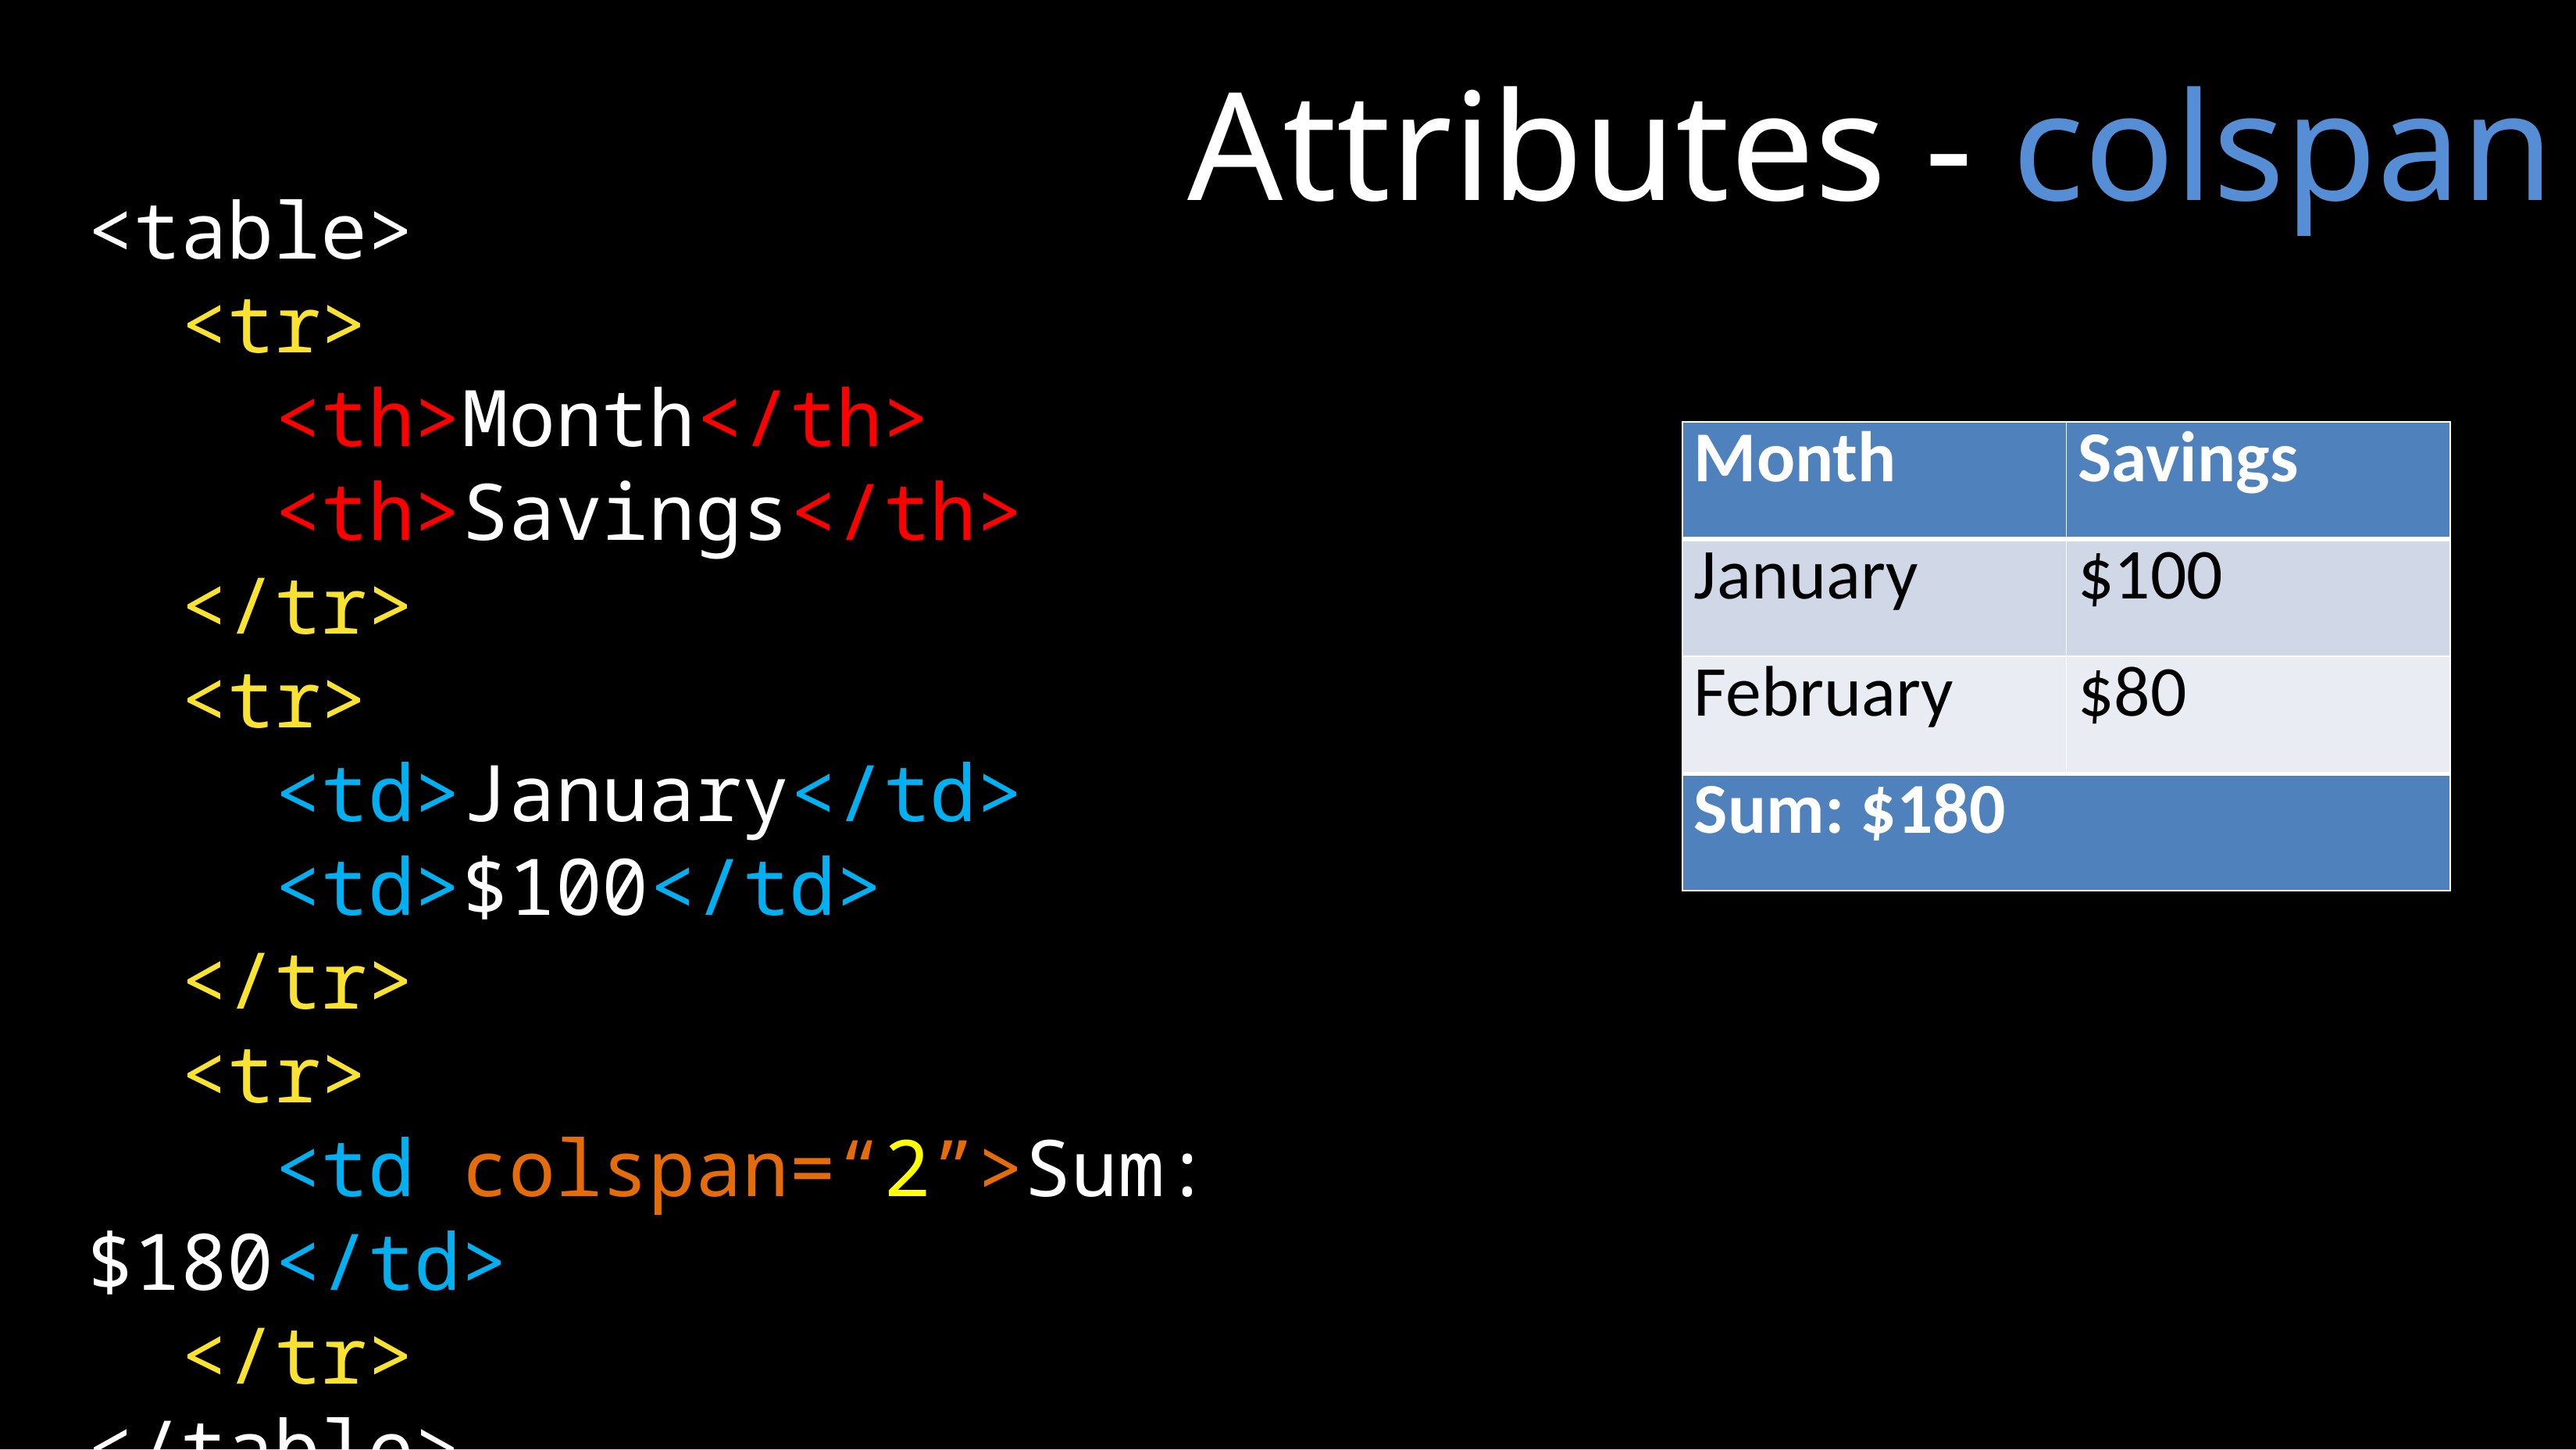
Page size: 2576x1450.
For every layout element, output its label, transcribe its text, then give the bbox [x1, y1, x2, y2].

table_cell January [1683, 541, 2066, 655]
list <table> <tr> <th>Month</th> <th>Savings</th> </tr> <tr> <td>January</td> <td>$100</td> </tr> <tr> <td colspan=“2”>Sum: $180</td> </tr> </table> [87, 180, 1620, 1412]
table_cell February [1683, 657, 2066, 772]
title Attributes - colspan [685, 50, 2554, 232]
table_cell $80 [2067, 657, 2449, 772]
table_header Savings [2067, 423, 2449, 537]
table_cell Sum: $180 [1683, 776, 2449, 890]
table_header Month [1683, 423, 2066, 537]
table_cell $100 [2067, 541, 2449, 655]
